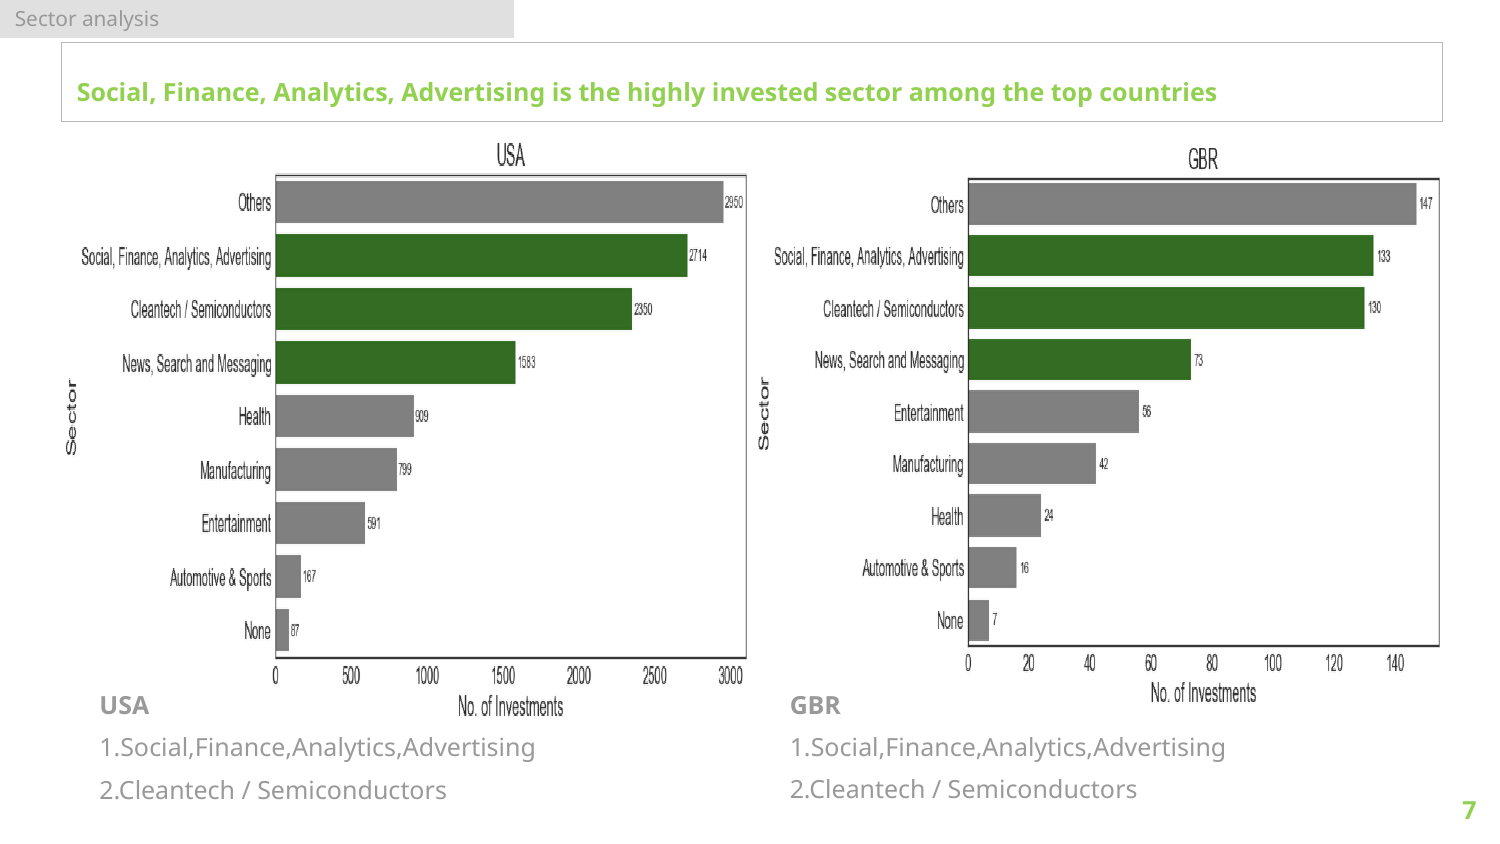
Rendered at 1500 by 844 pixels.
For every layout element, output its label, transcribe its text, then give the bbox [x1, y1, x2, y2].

picture [63, 133, 1447, 721]
title Social, Finance, Analytics, Advertising is the highly invested sector among the top countries [61, 42, 1443, 122]
slide_number 7 [1431, 779, 1492, 844]
list USA 1.Social,Finance,Analytics,Advertising 2.Cleantech / Semiconductors [63, 728, 740, 844]
text_box GBR 1.Social,Finance,Analytics,Advertising 2.Cleantech / Semiconductors [753, 716, 1431, 844]
text_box Sector analysis [0, 0, 514, 38]
